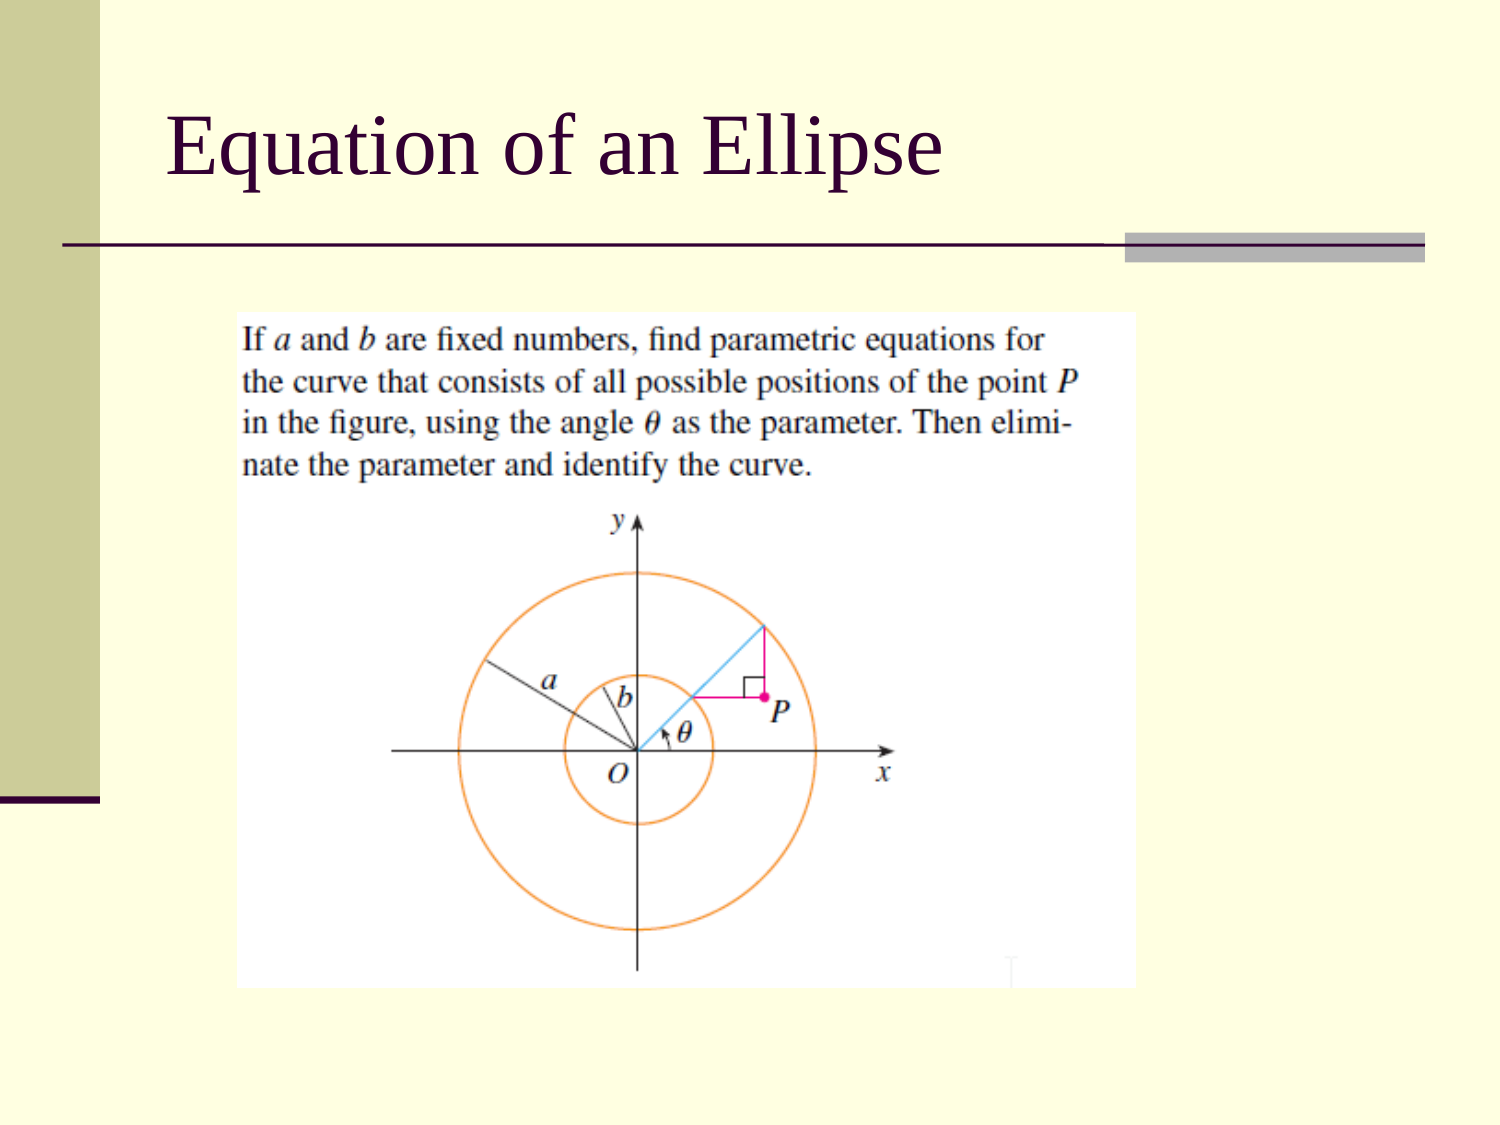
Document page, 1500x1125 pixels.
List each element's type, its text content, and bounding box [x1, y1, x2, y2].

picture [237, 312, 1136, 988]
title Equation of an Ellipse [150, 45, 1425, 234]
